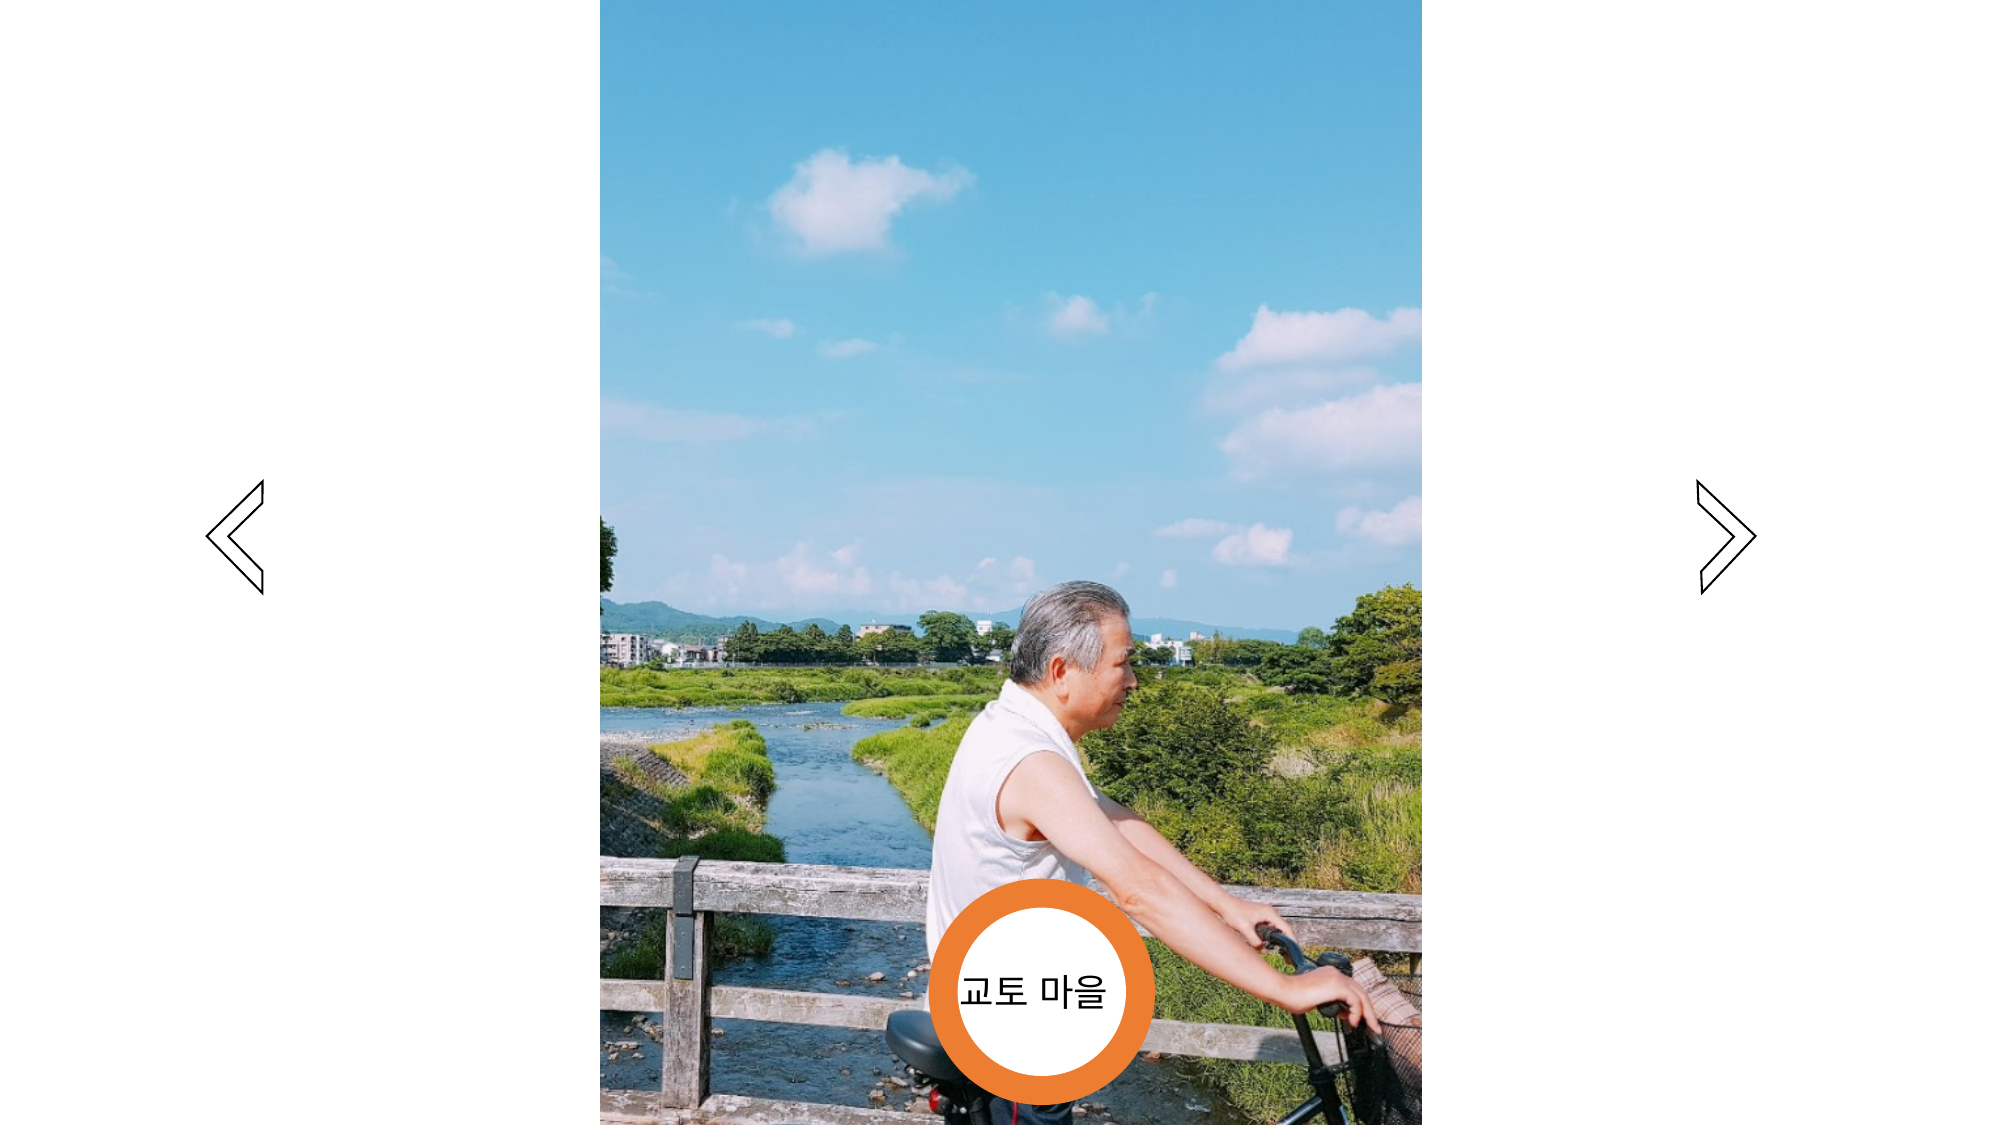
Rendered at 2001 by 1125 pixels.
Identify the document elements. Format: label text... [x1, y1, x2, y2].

text_box [205, 479, 264, 596]
text_box [927, 974, 1157, 1107]
picture [448, 0, 1574, 1125]
text_box [961, 1021, 1122, 1078]
text_box 교토 마을 [945, 974, 1147, 1021]
text_box [1696, 478, 1757, 596]
